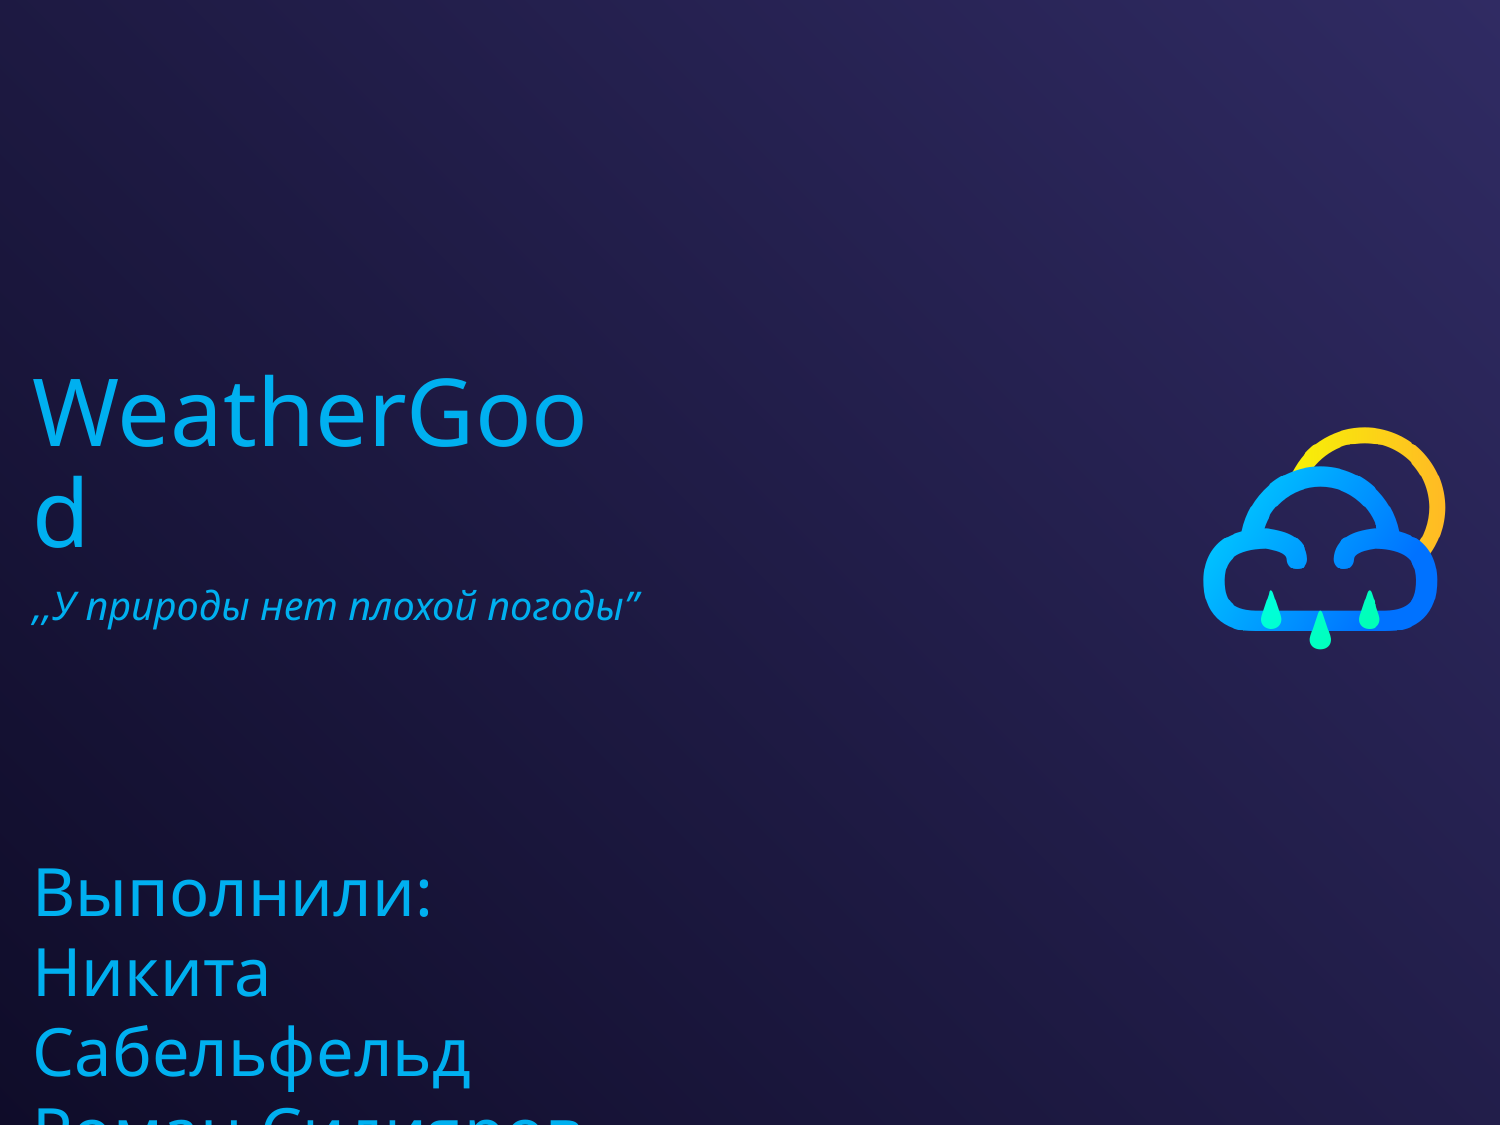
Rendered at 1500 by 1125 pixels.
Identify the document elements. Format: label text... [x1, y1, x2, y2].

subtitle ,,У природы нет плохой погоды” [17, 578, 786, 662]
picture [1198, 414, 1447, 662]
title WeatherGood [17, 408, 609, 576]
text_box Выполнили: Никита Сабельфельд Роман Сидияров [17, 842, 715, 1125]
